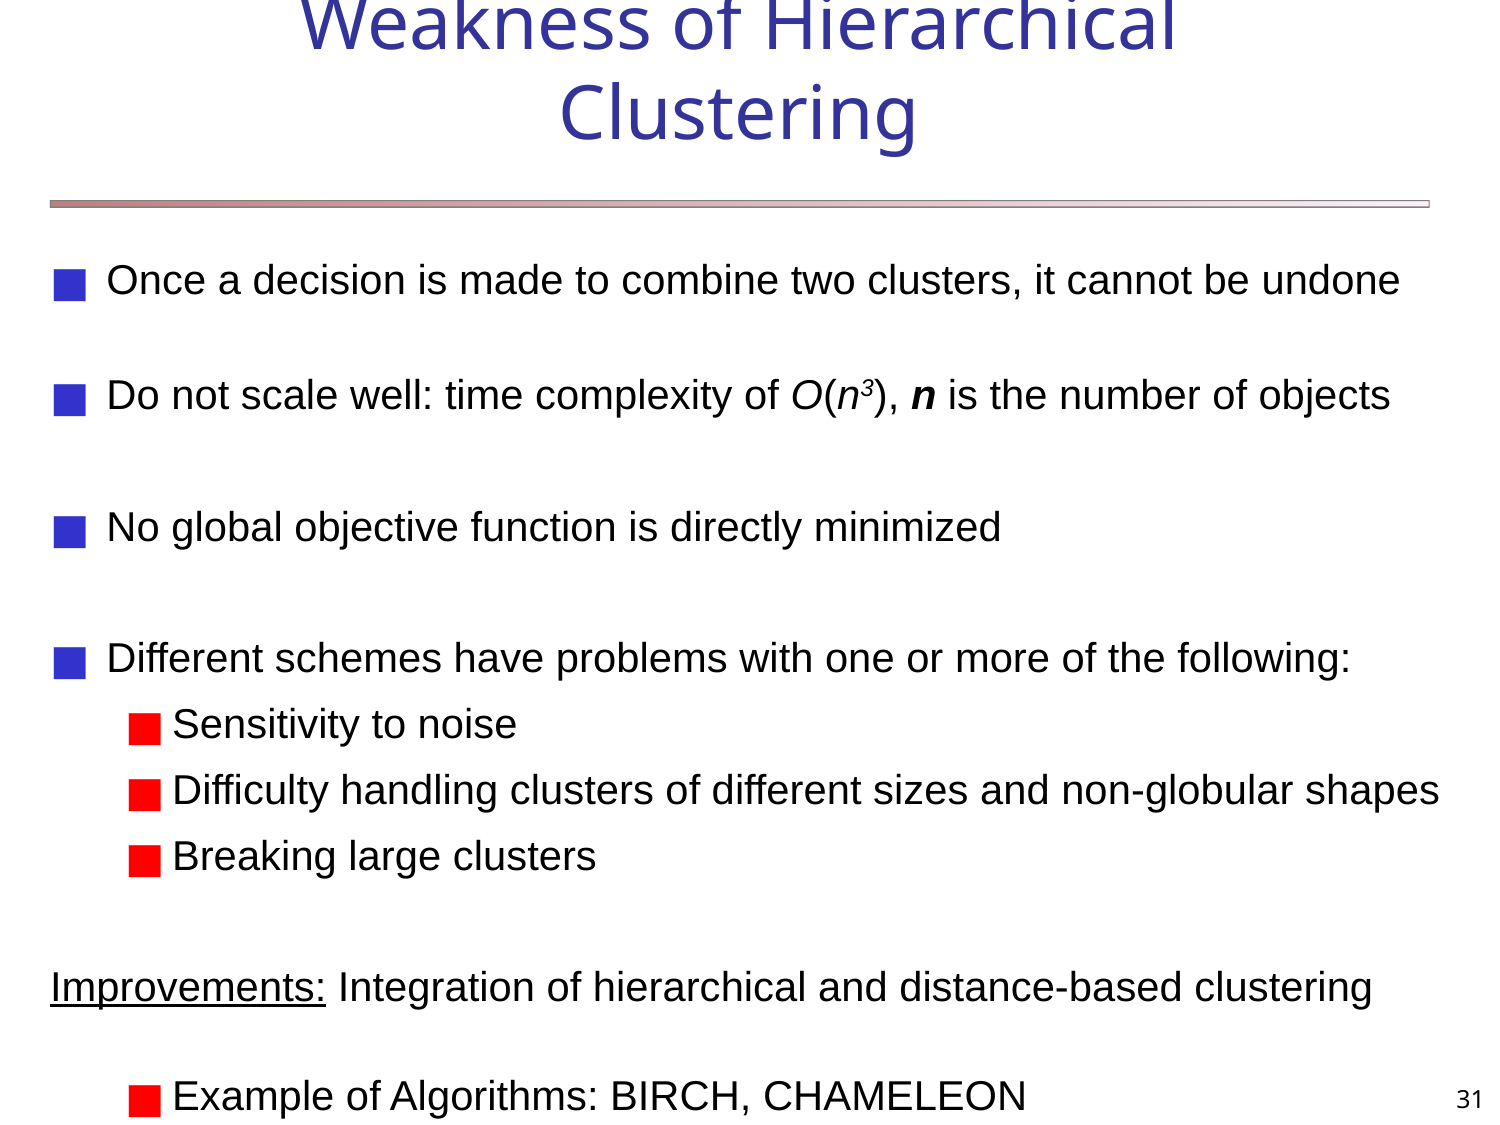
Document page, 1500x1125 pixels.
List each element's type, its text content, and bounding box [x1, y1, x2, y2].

list Once a decision is made to combine two clusters, it cannot be undone Do not scale well: time complexity of O(n3), n is the number of objects No global objective function is directly minimized Different schemes have problems with one or more of the following: Sensitivity to noise Difficulty handling clusters of different sizes and non-globular shapes Breaking large clusters Improvements: Integration of hierarchical and distance-based clustering Example of Algorithms: BIRCH, CHAMELEON [35, 237, 1465, 1075]
slide_number <number> [1187, 1062, 1500, 1125]
title Weakness of Hierarchical Clustering [99, 62, 1379, 163]
